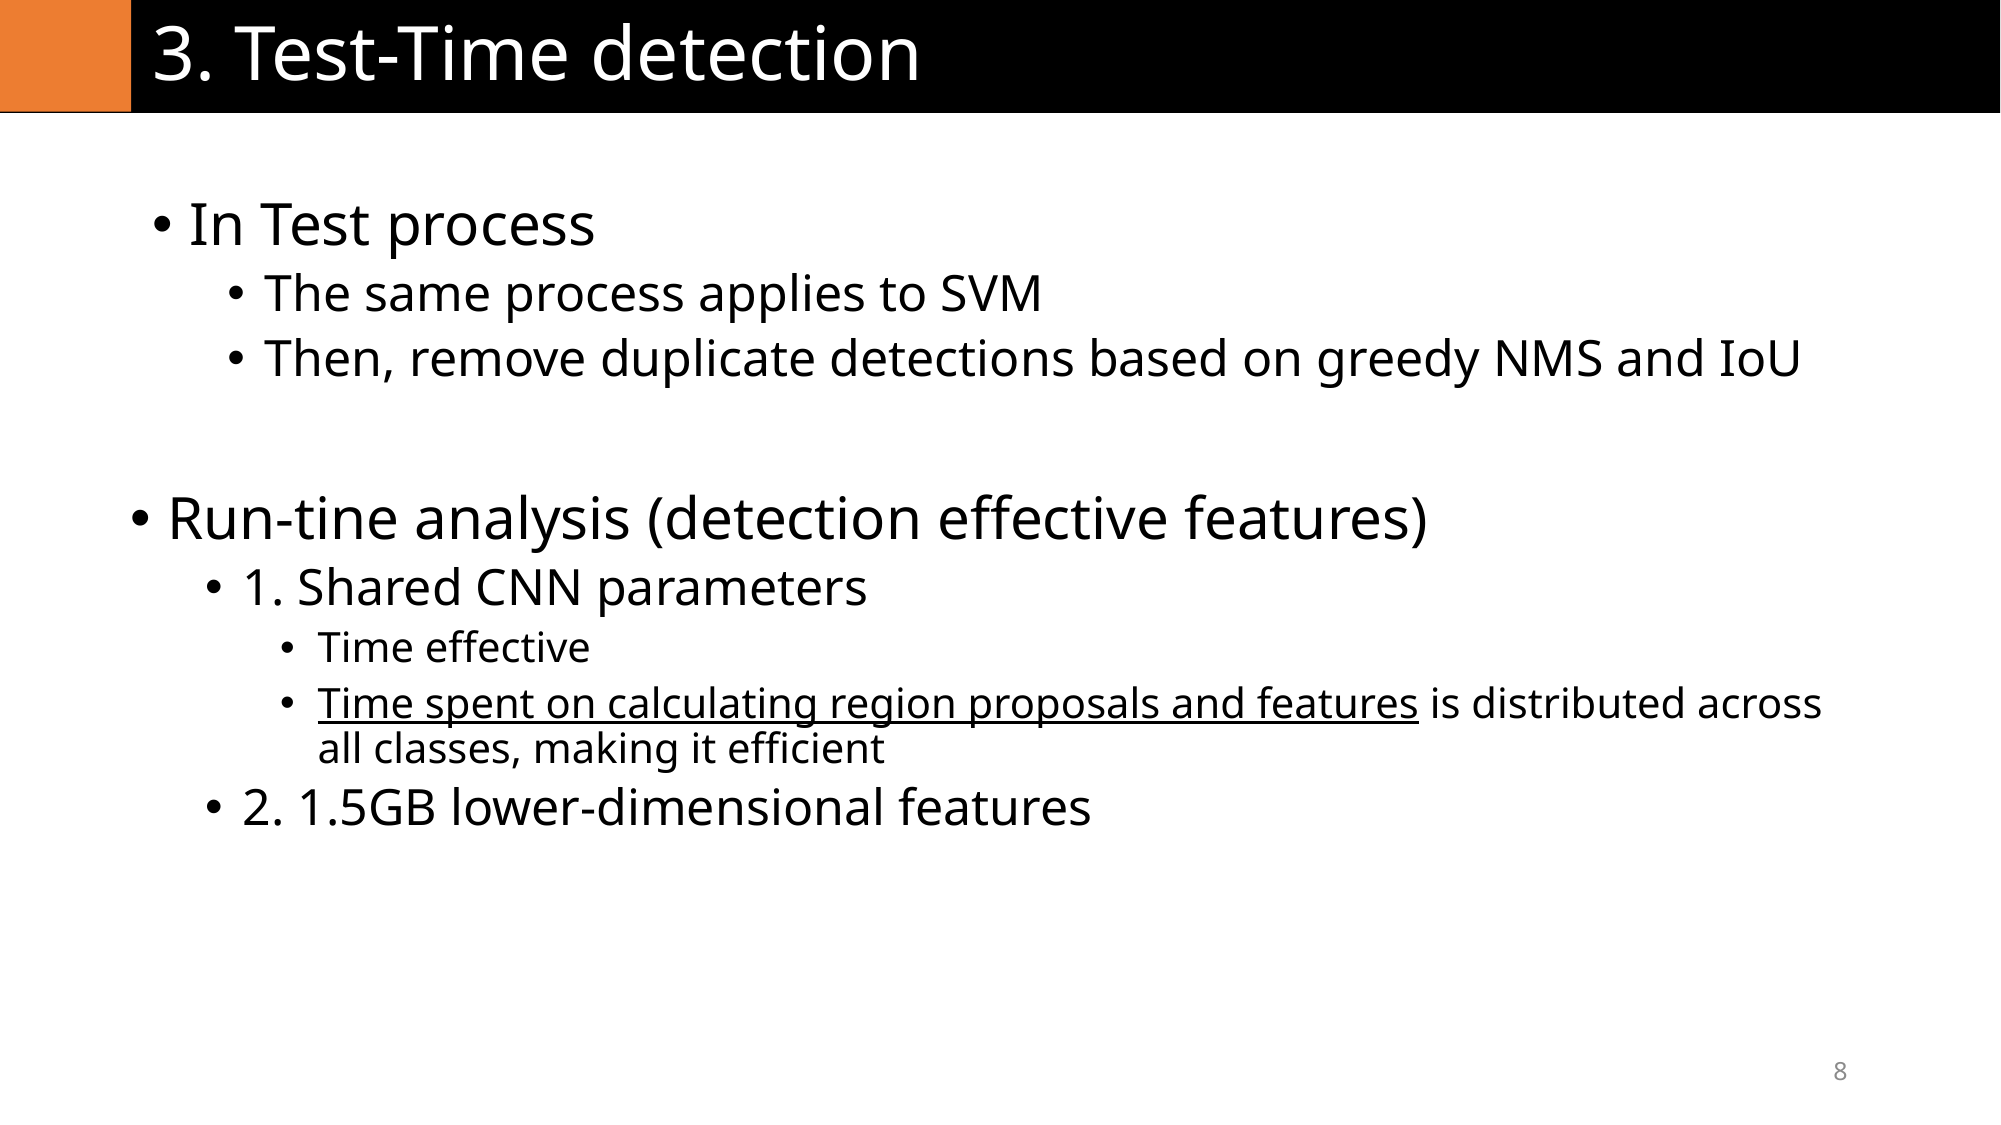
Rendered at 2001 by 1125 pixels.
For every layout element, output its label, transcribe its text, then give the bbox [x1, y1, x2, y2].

list In Test process The same process applies to SVM Then, remove duplicate detections based on greedy NMS and IoU [137, 187, 1863, 451]
title 3. Test-Time detection [137, 0, 2000, 112]
slide_number 8 [1412, 1042, 1863, 1103]
text_box Run-tine analysis (detection effective features) 1. Shared CNN parameters Time effective Time spent on calculating region proposals and features is distributed across all classes, making it efficient 2. 1.5GB lower-dimensional features [115, 481, 1841, 1012]
